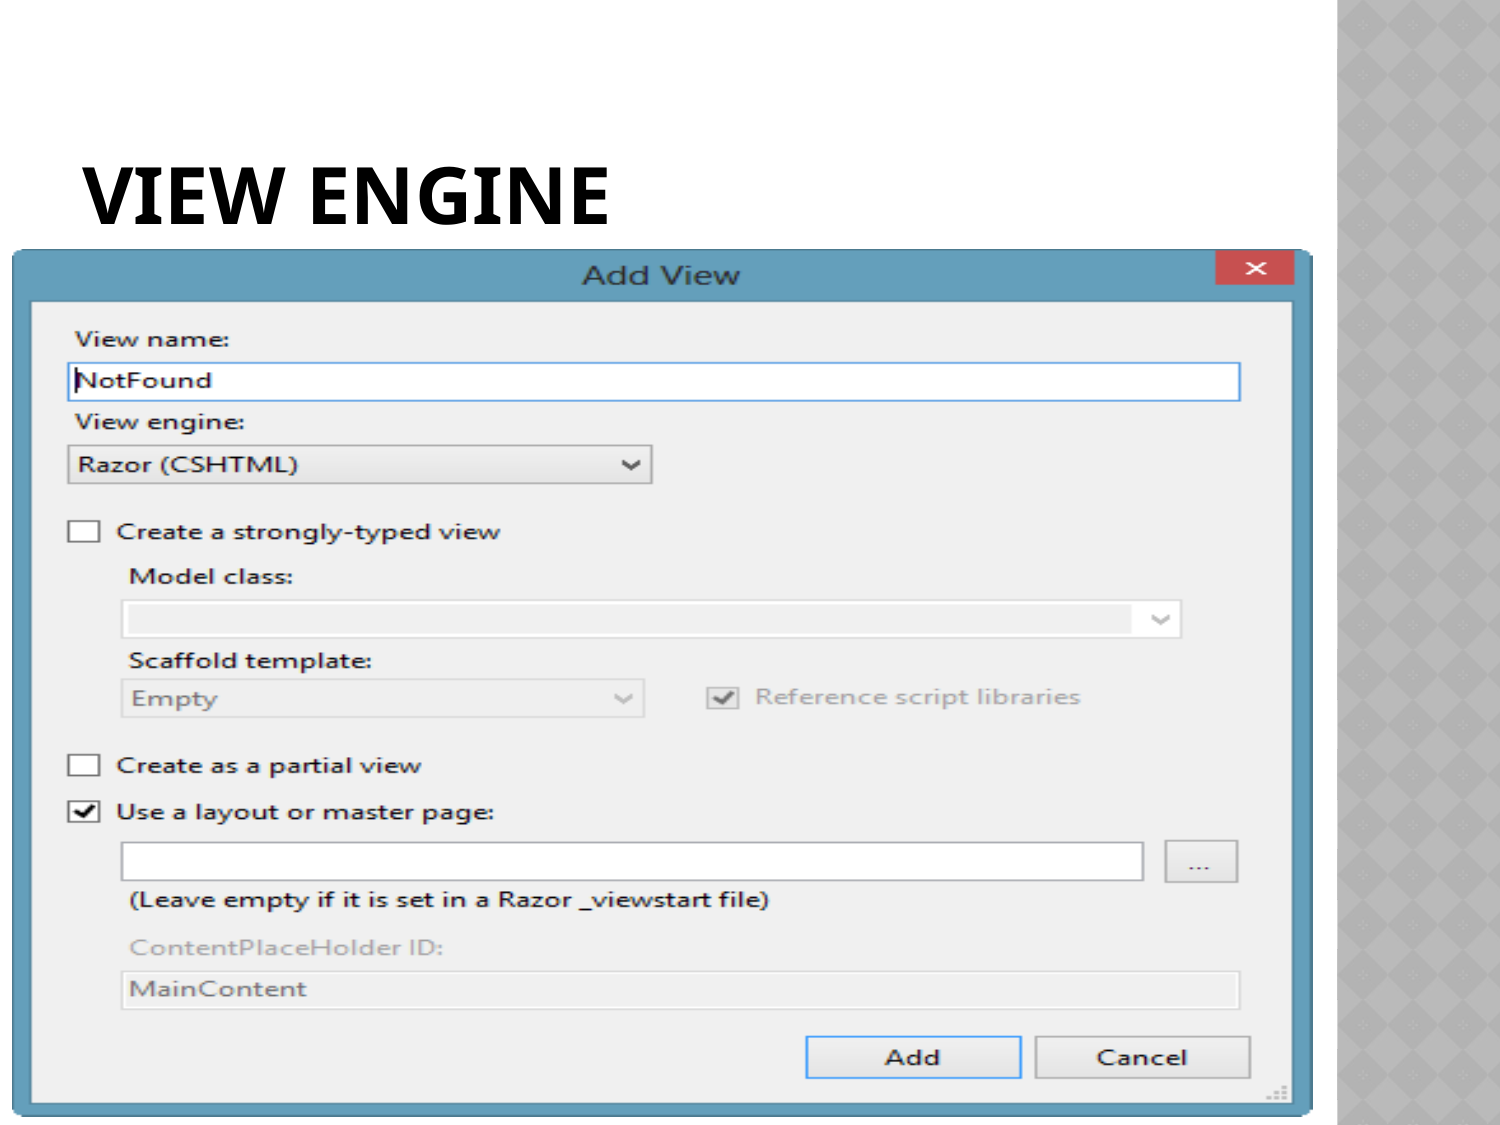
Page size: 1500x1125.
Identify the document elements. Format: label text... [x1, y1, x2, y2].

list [12, 249, 1313, 1117]
title View engine [75, 52, 1263, 240]
